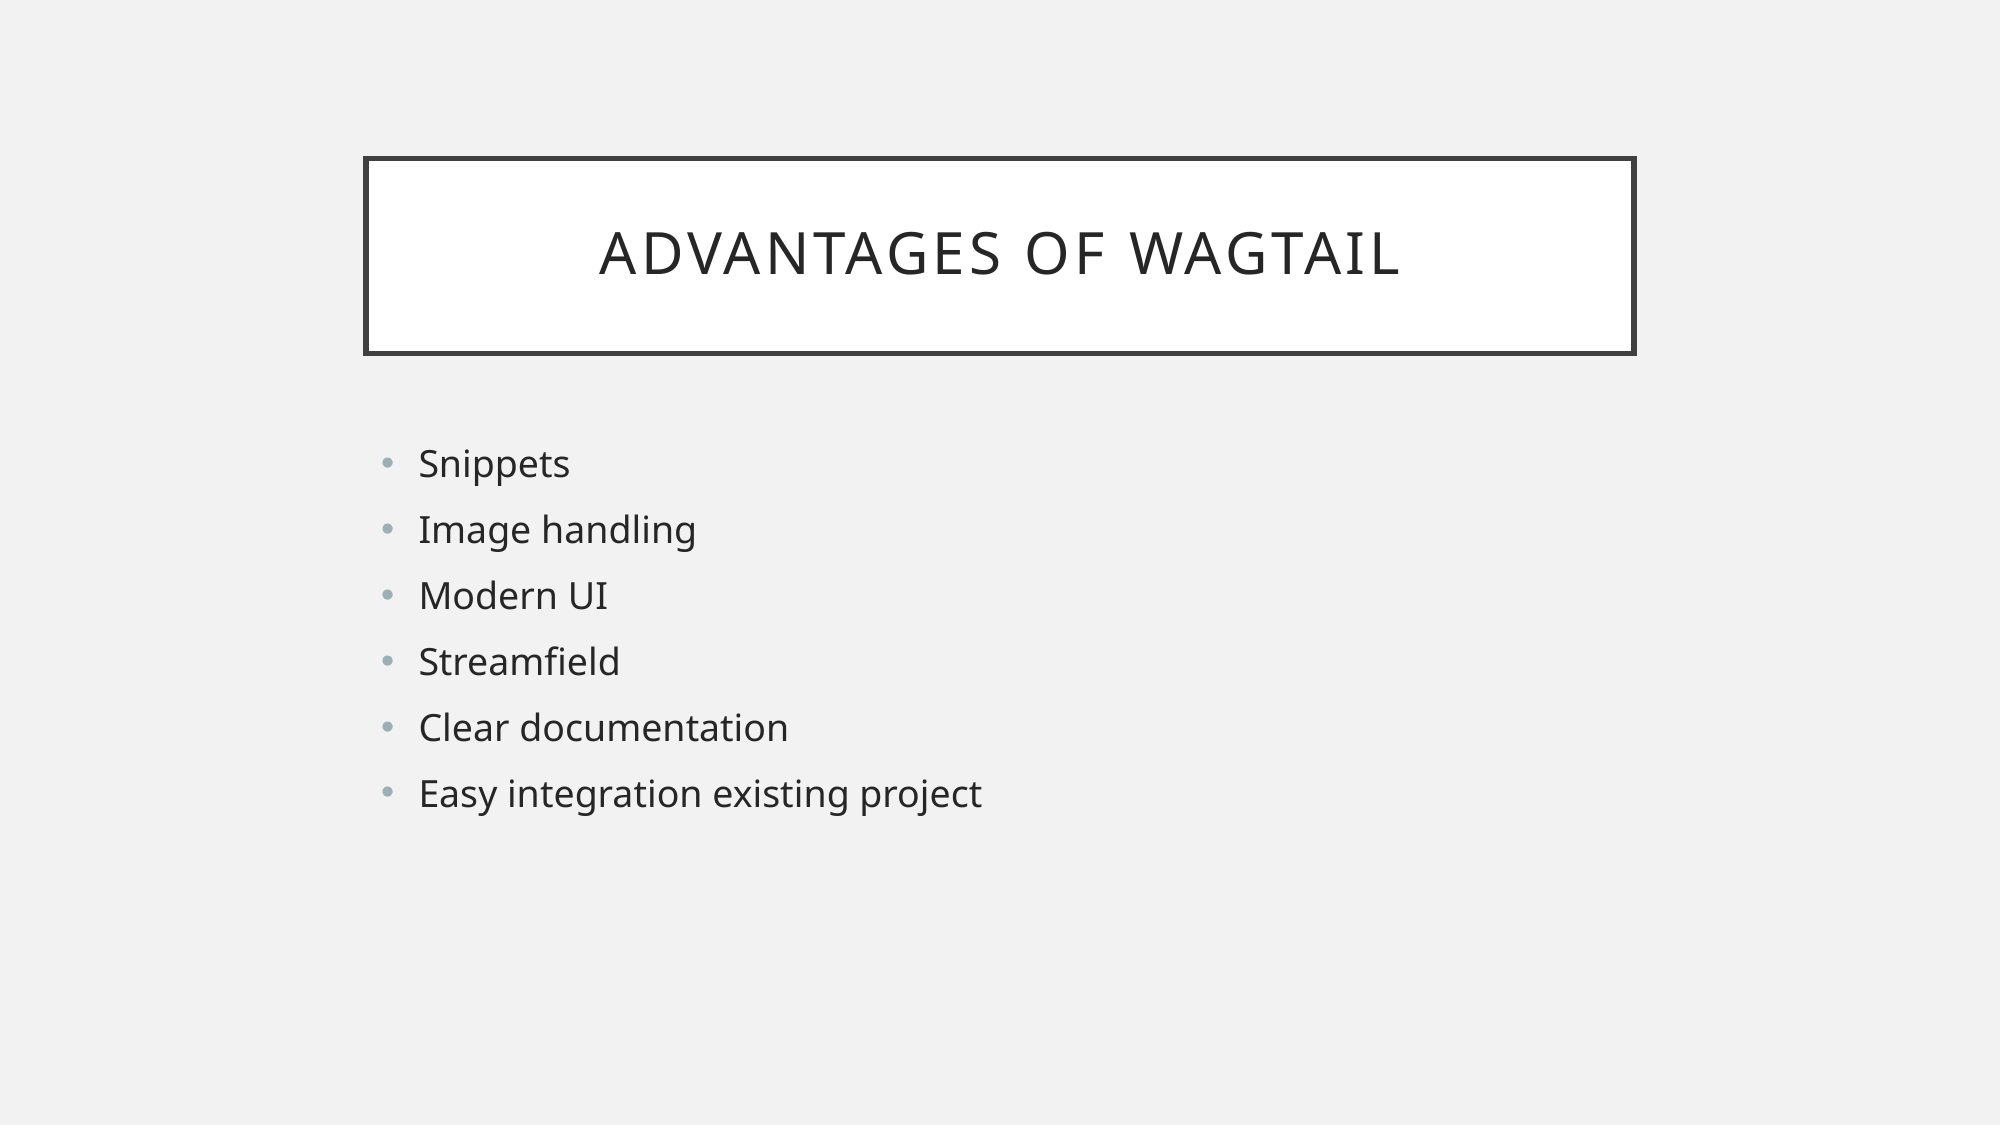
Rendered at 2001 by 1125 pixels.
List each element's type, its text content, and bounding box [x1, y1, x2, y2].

title Advantages of wagtail [363, 156, 1637, 356]
list Snippets Image handling Modern UI Streamfield Clear documentation Easy integration existing project [366, 432, 1634, 942]
